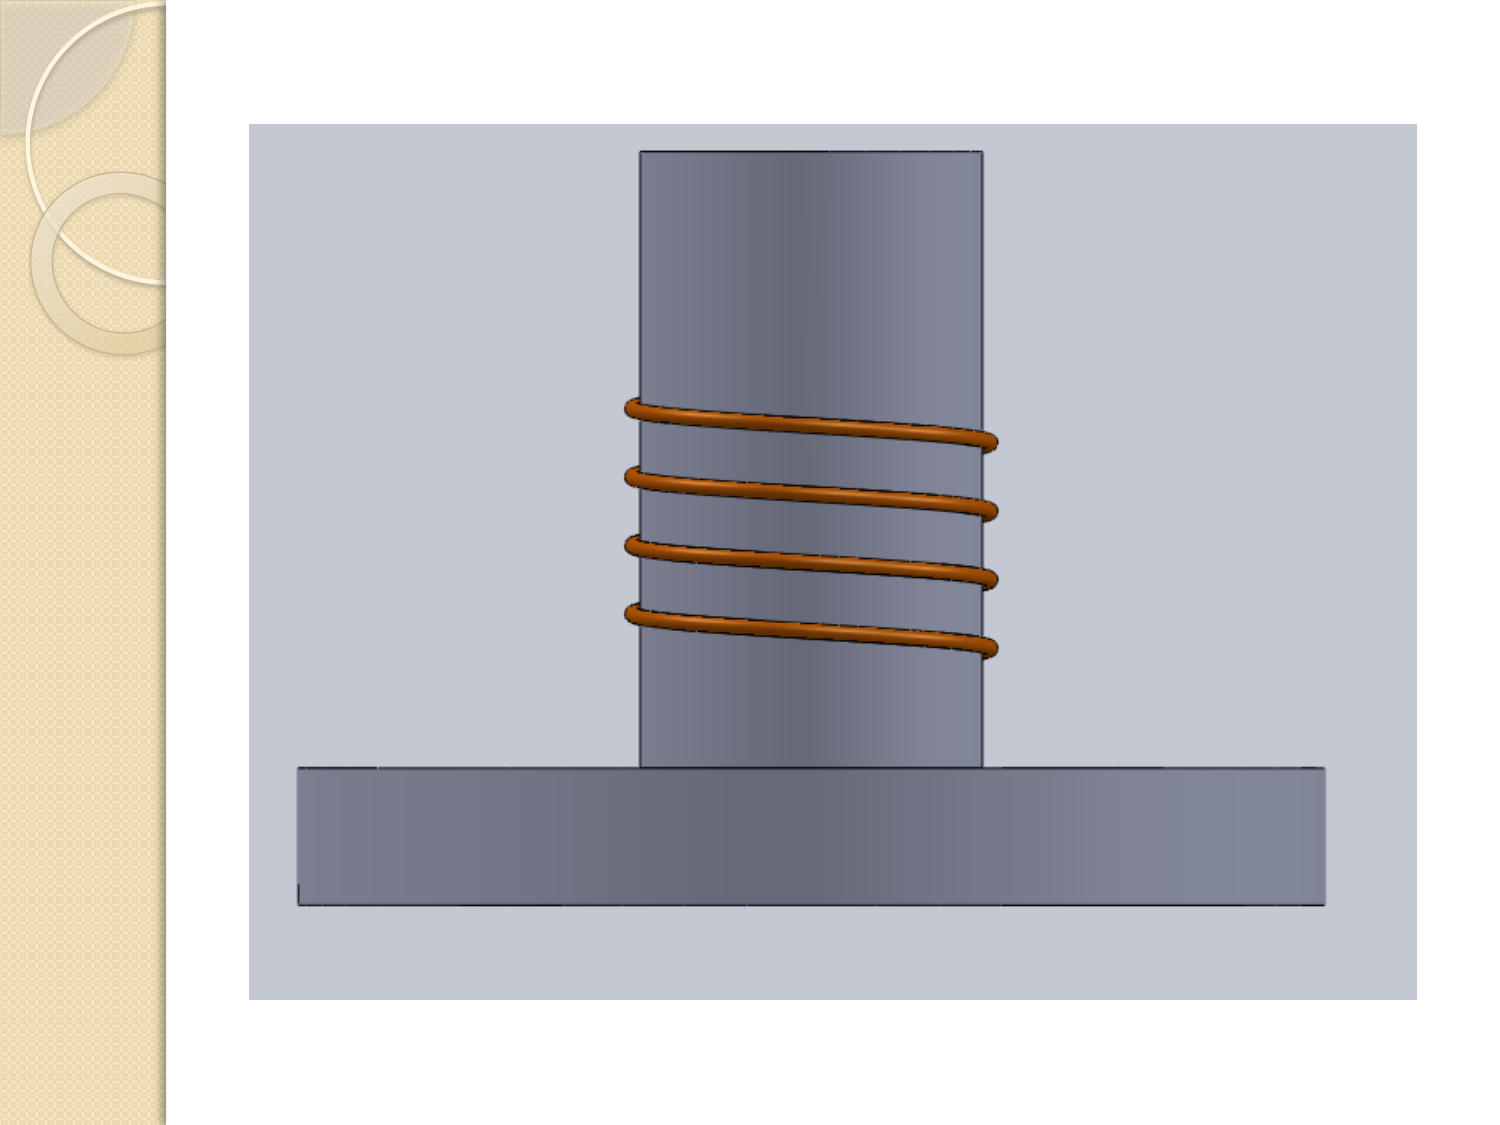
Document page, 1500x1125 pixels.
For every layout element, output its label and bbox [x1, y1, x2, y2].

picture [249, 124, 1417, 1001]
